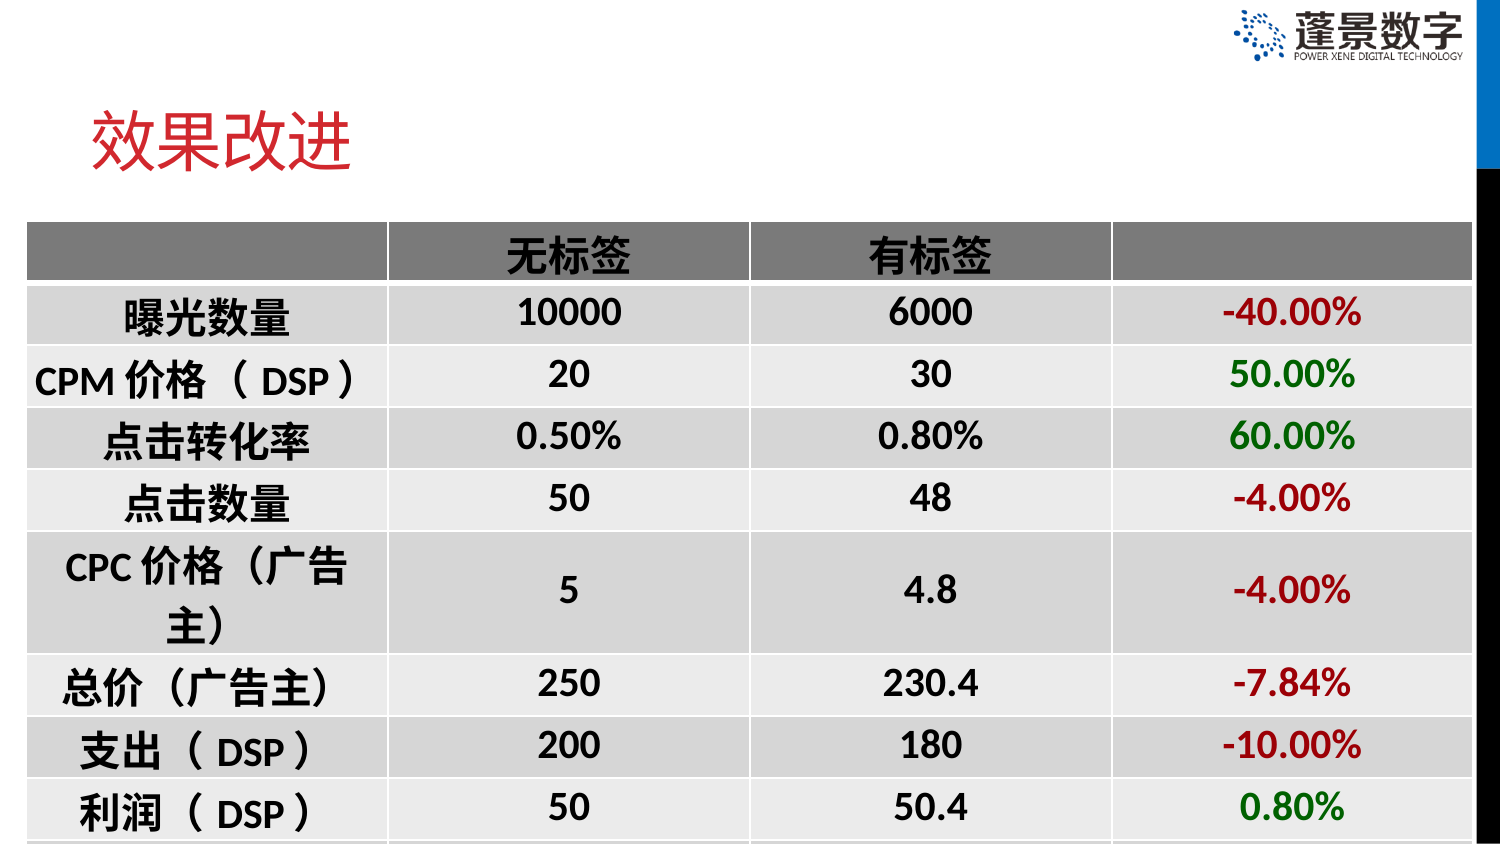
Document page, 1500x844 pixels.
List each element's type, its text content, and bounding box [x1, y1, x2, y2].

table_cell 支出（DSP） [27, 717, 387, 777]
table_cell 50 [389, 779, 749, 839]
table_cell 20 [389, 346, 749, 406]
table_cell -4.00% [1113, 532, 1472, 653]
table_cell 48 [751, 470, 1111, 530]
table_cell CPM价格（DSP） [27, 346, 387, 406]
table_cell 0.50% [389, 408, 749, 468]
table_header 无标签 [389, 222, 749, 280]
table_cell 曝光数量 [27, 286, 387, 344]
table_cell 0.80% [1113, 779, 1472, 839]
table_cell 30 [751, 346, 1111, 406]
table_cell 5 [389, 532, 749, 653]
title 效果改进 [75, 18, 1025, 188]
table_cell 点击转化率 [27, 408, 387, 468]
table_cell -10.00% [1113, 717, 1472, 777]
table_cell 50 [389, 470, 749, 530]
table_cell 50.4 [751, 779, 1111, 839]
table_cell -7.84% [1113, 655, 1472, 715]
table_cell 60.00% [1113, 408, 1472, 468]
picture [1233, 0, 1477, 68]
table_cell 6000 [751, 286, 1111, 344]
table_cell -40.00% [1113, 286, 1472, 344]
table_header [27, 222, 387, 280]
table_cell 230.4 [751, 655, 1111, 715]
table_cell 0.80% [751, 408, 1111, 468]
table_cell 利润（DSP） [27, 779, 387, 839]
table_cell 50.00% [1113, 346, 1472, 406]
table_header 有标签 [751, 222, 1111, 280]
table_cell 10000 [389, 286, 749, 344]
table_cell 180 [751, 717, 1111, 777]
table_cell 200 [389, 717, 749, 777]
table_header [1113, 222, 1472, 280]
table_cell 总价（广告主） [27, 655, 387, 715]
table_cell 点击数量 [27, 470, 387, 530]
table_cell 250 [389, 655, 749, 715]
table_cell 4.8 [751, 532, 1111, 653]
table_cell -4.00% [1113, 470, 1472, 530]
table_cell CPC价格（广告主） [27, 532, 387, 653]
